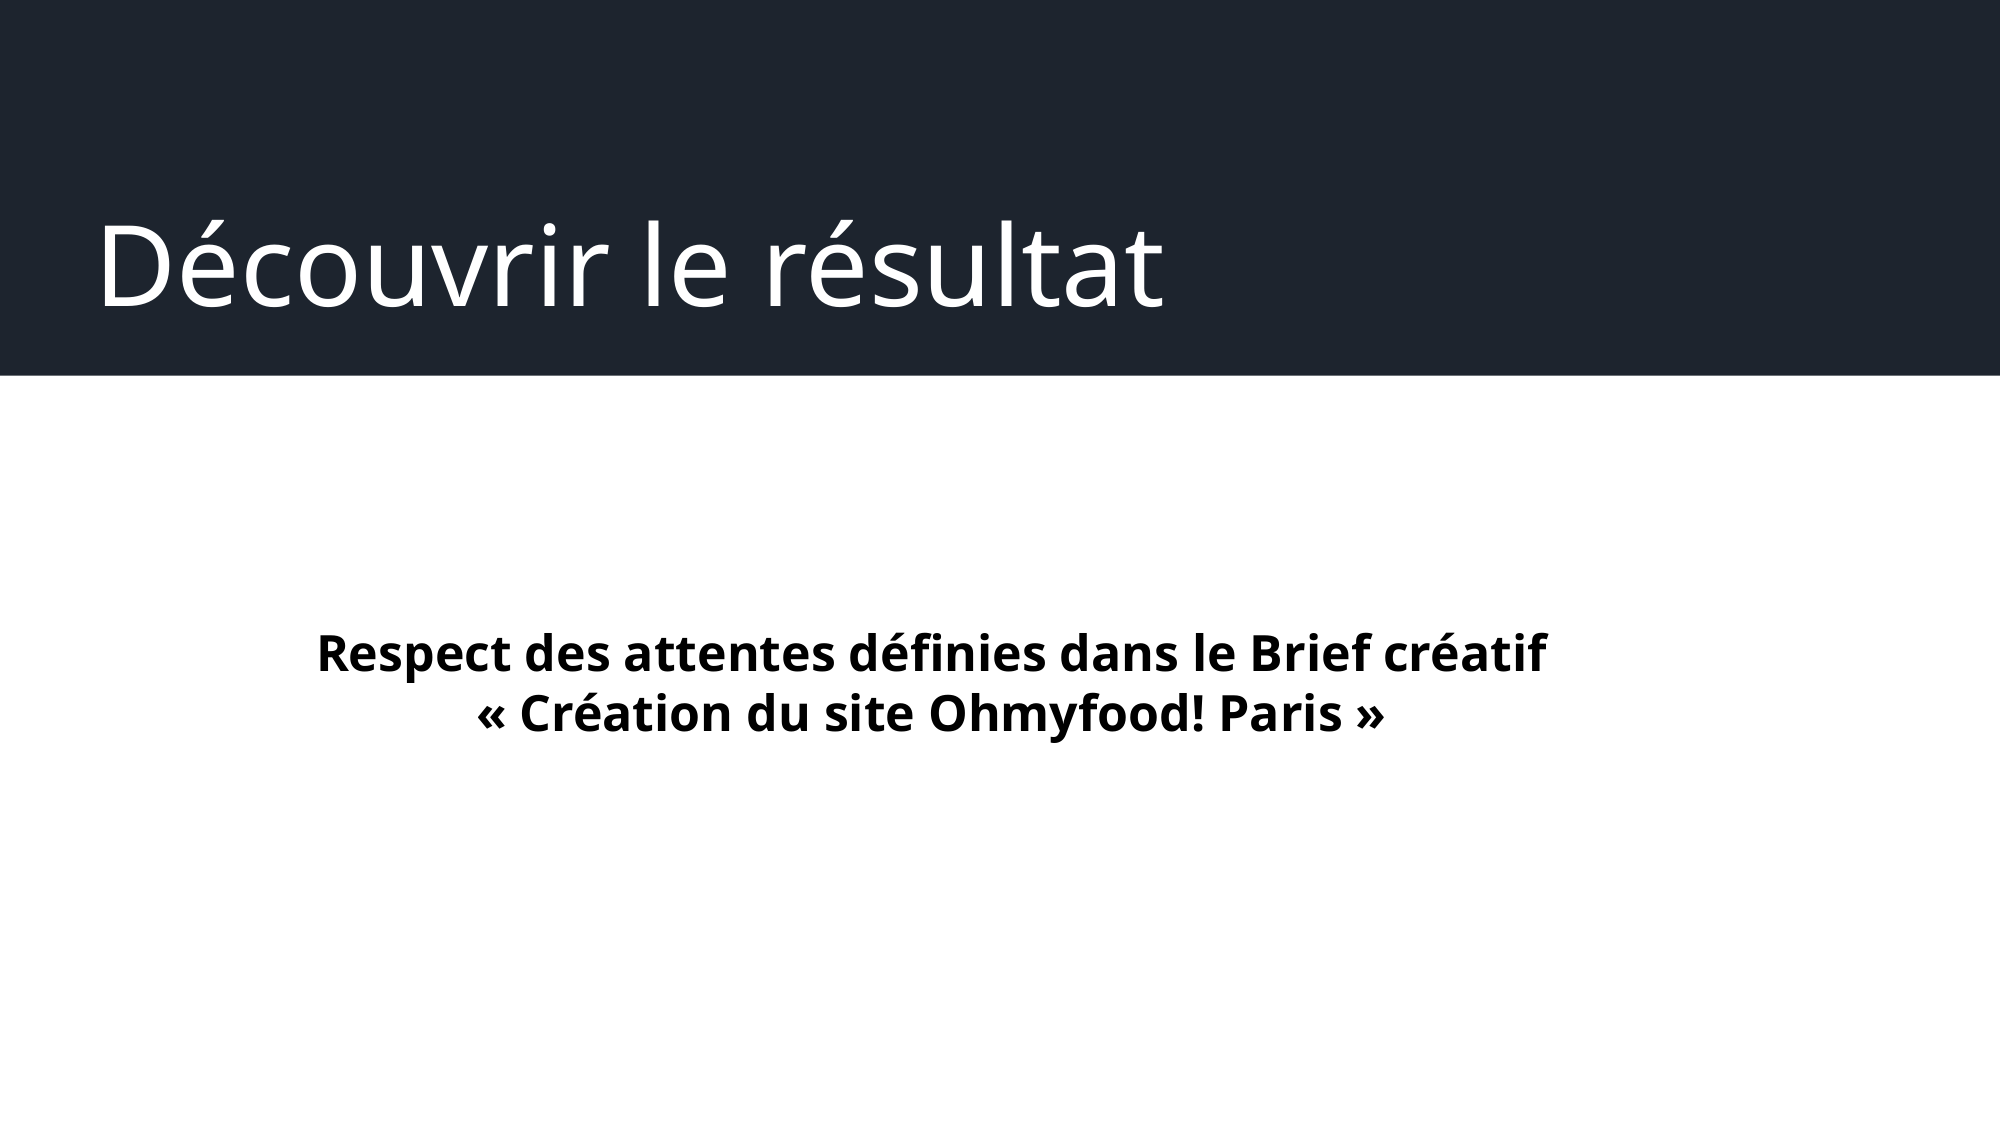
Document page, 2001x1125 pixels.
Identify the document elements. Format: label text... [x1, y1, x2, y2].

text_box Respect des attentes définies dans le Brief créatif « Création du site Ohmyfood! Paris » [301, 614, 1562, 810]
title Découvrir le résultat [79, 59, 1863, 337]
